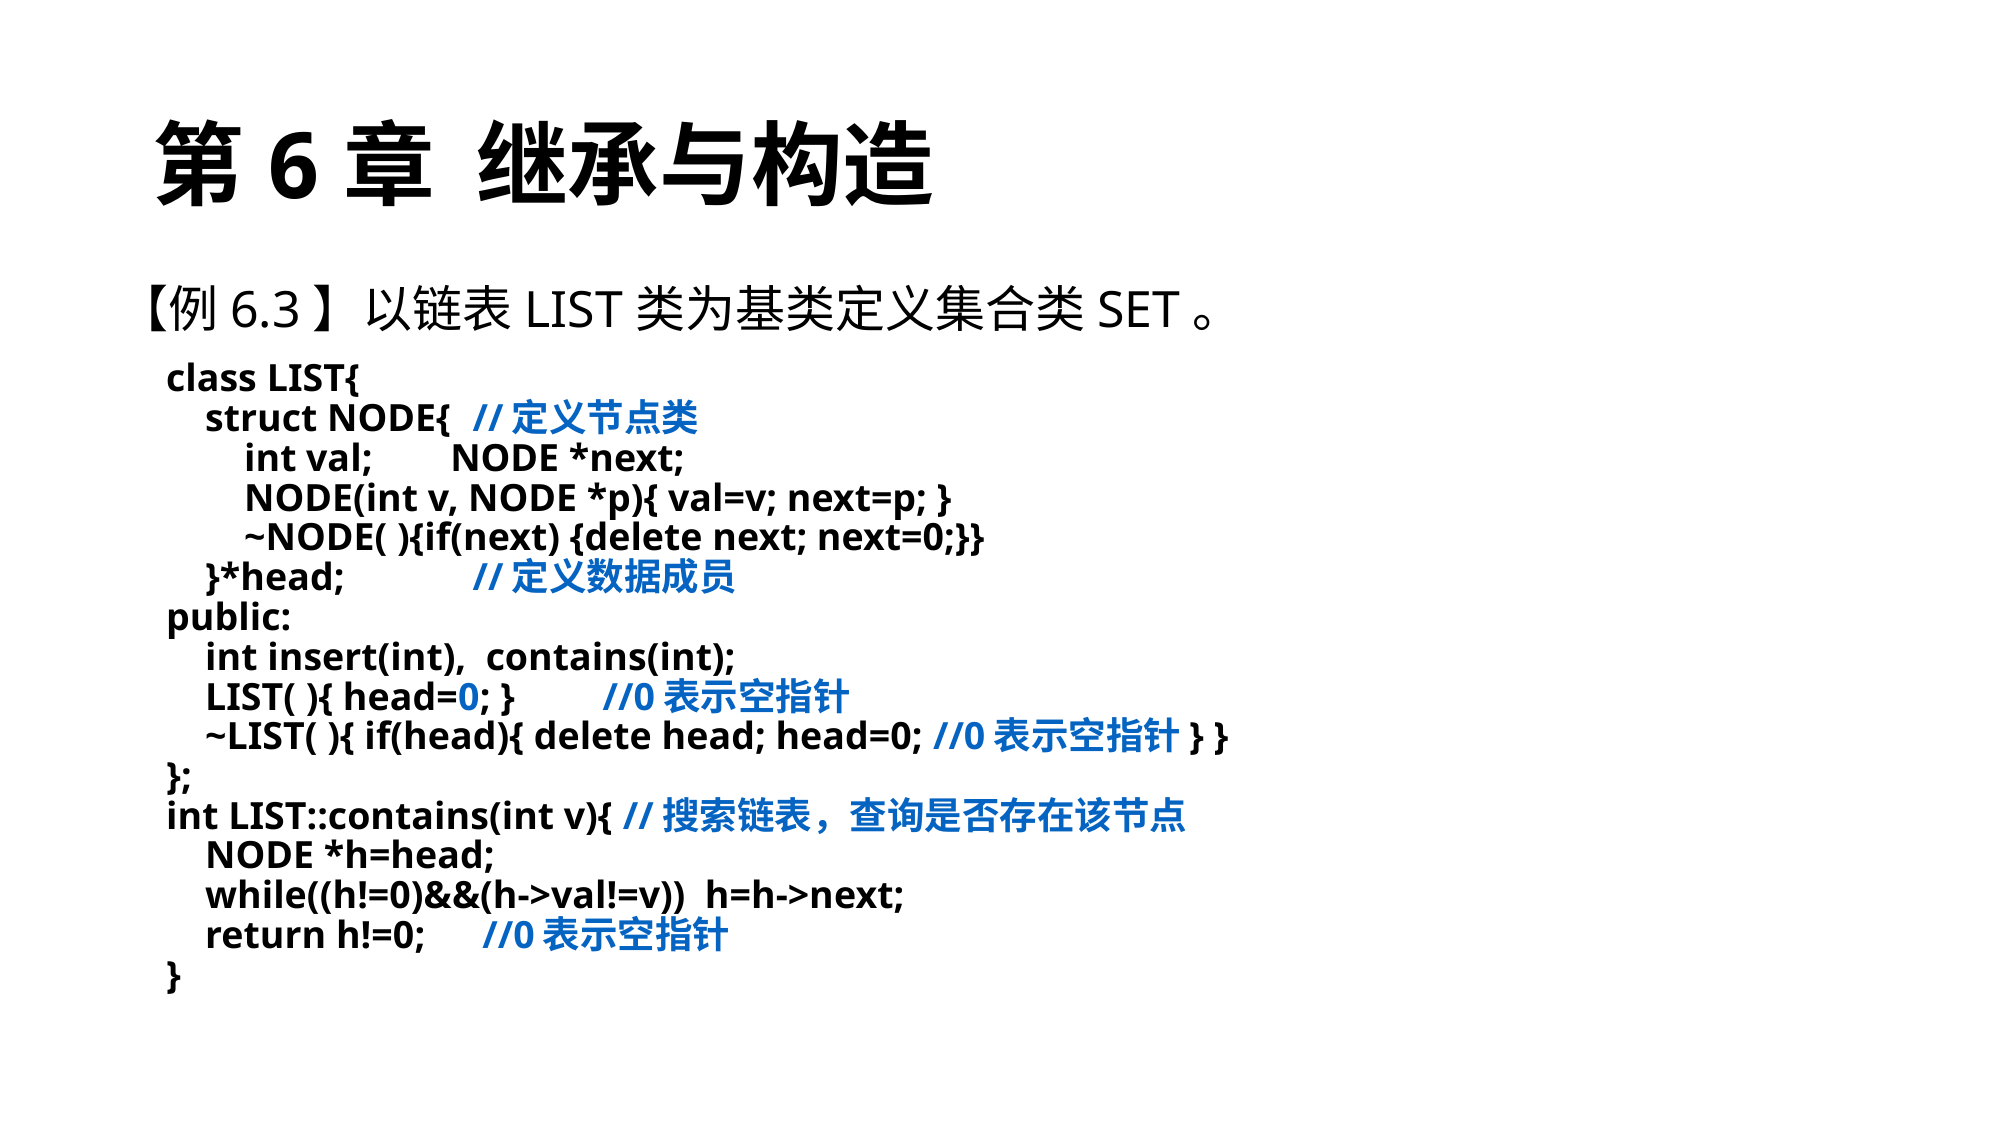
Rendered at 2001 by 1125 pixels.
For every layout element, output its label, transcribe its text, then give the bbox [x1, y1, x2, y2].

title 第6章 继承与构造 [137, 59, 1863, 278]
text_box class LIST{ struct NODE{ //定义节点类 int val; NODE *next; NODE(int v, NODE *p){ val=v; next=p; } ~NODE( ){if(next) {delete next; next=0;}} }*head; //定义数据成员 public: int insert(int), contains(int); LIST( ){ head=0; } //0表示空指针 ~LIST( ){ if(head){ delete head; head=0; //0表示空指针} } }; int LIST::contains(int v){ //搜索链表，查询是否存在该节点 NODE *h=head; while((h!=0)&&(h->val!=v)) h=h->next; return h!=0; //0表示空指针 } [151, 355, 1917, 1007]
text_box 【例6.3】以链表LIST类为基类定义集合类SET。 [103, 270, 1552, 346]
